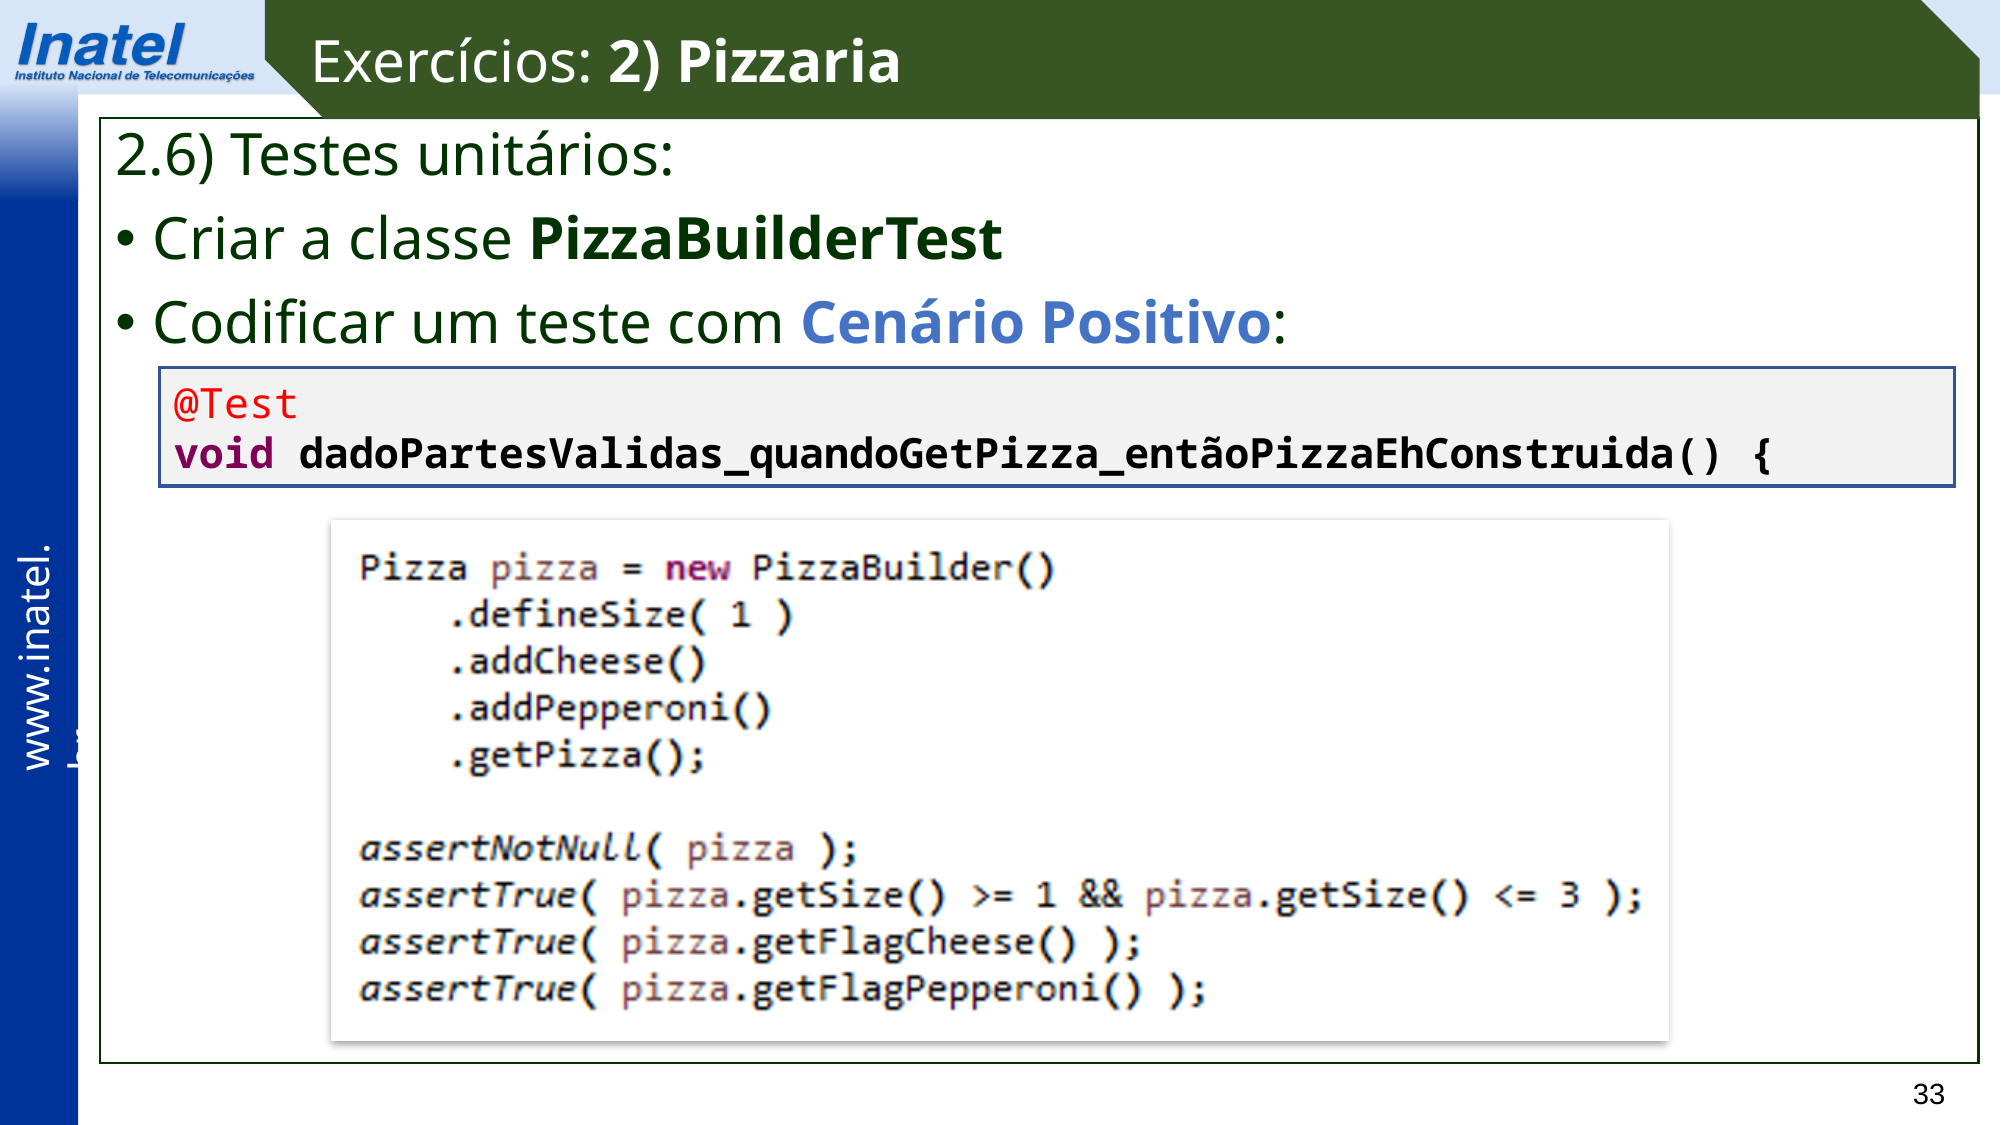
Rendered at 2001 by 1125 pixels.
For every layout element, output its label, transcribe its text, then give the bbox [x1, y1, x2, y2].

text_box 2.6) Testes unitários: Criar a classe PizzaBuilderTest Codificar um teste com Cenário Positivo: [99, 117, 1980, 1064]
picture [345, 534, 1654, 1027]
picture [12, 20, 258, 85]
text_box @Test void dadoPartesValidas_quandoGetPizza_entãoPizzaEhConstruida() { [158, 367, 1956, 487]
text_box Exercícios: 2) Pizzaria [264, 0, 1980, 120]
